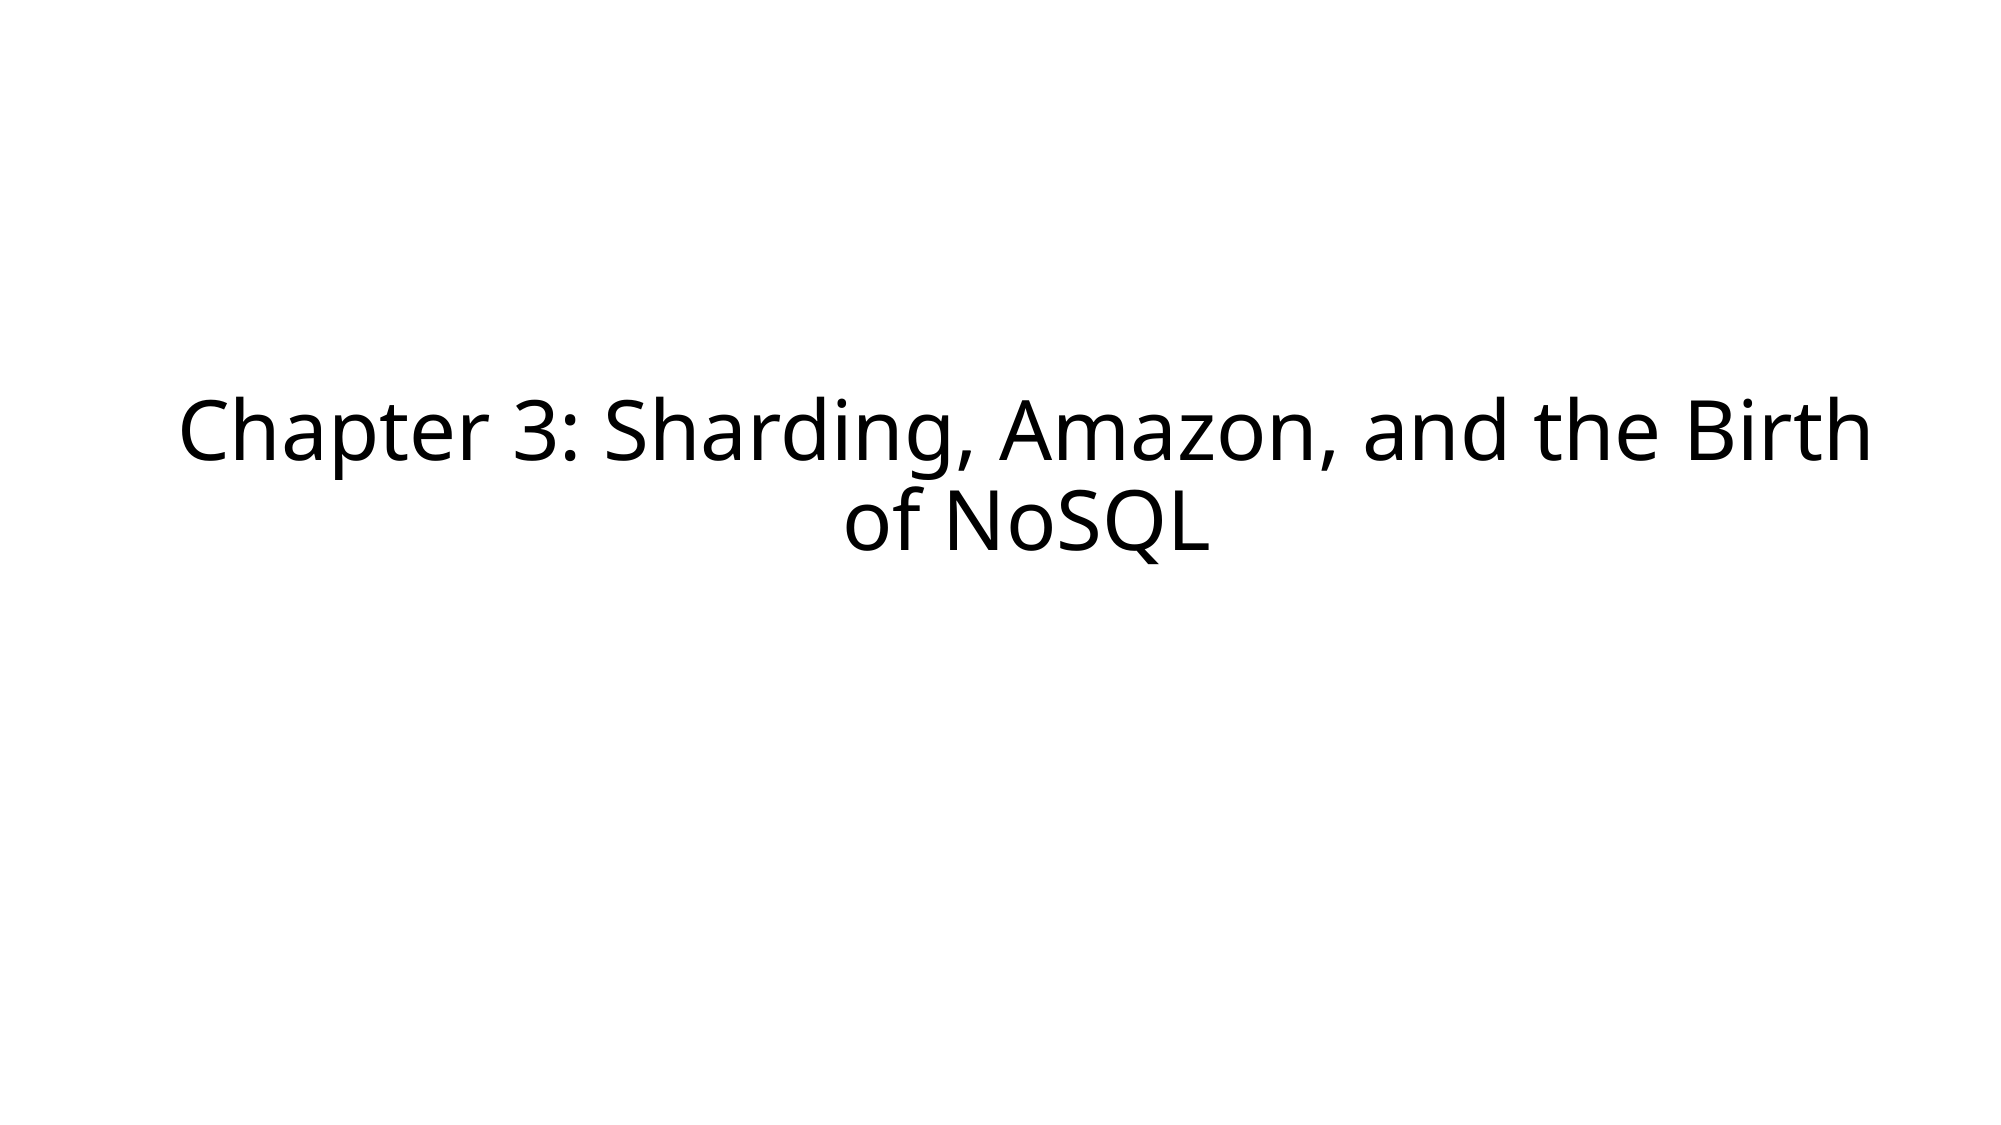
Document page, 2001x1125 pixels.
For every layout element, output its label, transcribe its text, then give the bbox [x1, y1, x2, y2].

title Chapter 3: Sharding, Amazon, and the Birth of NoSQL [115, 184, 1938, 576]
